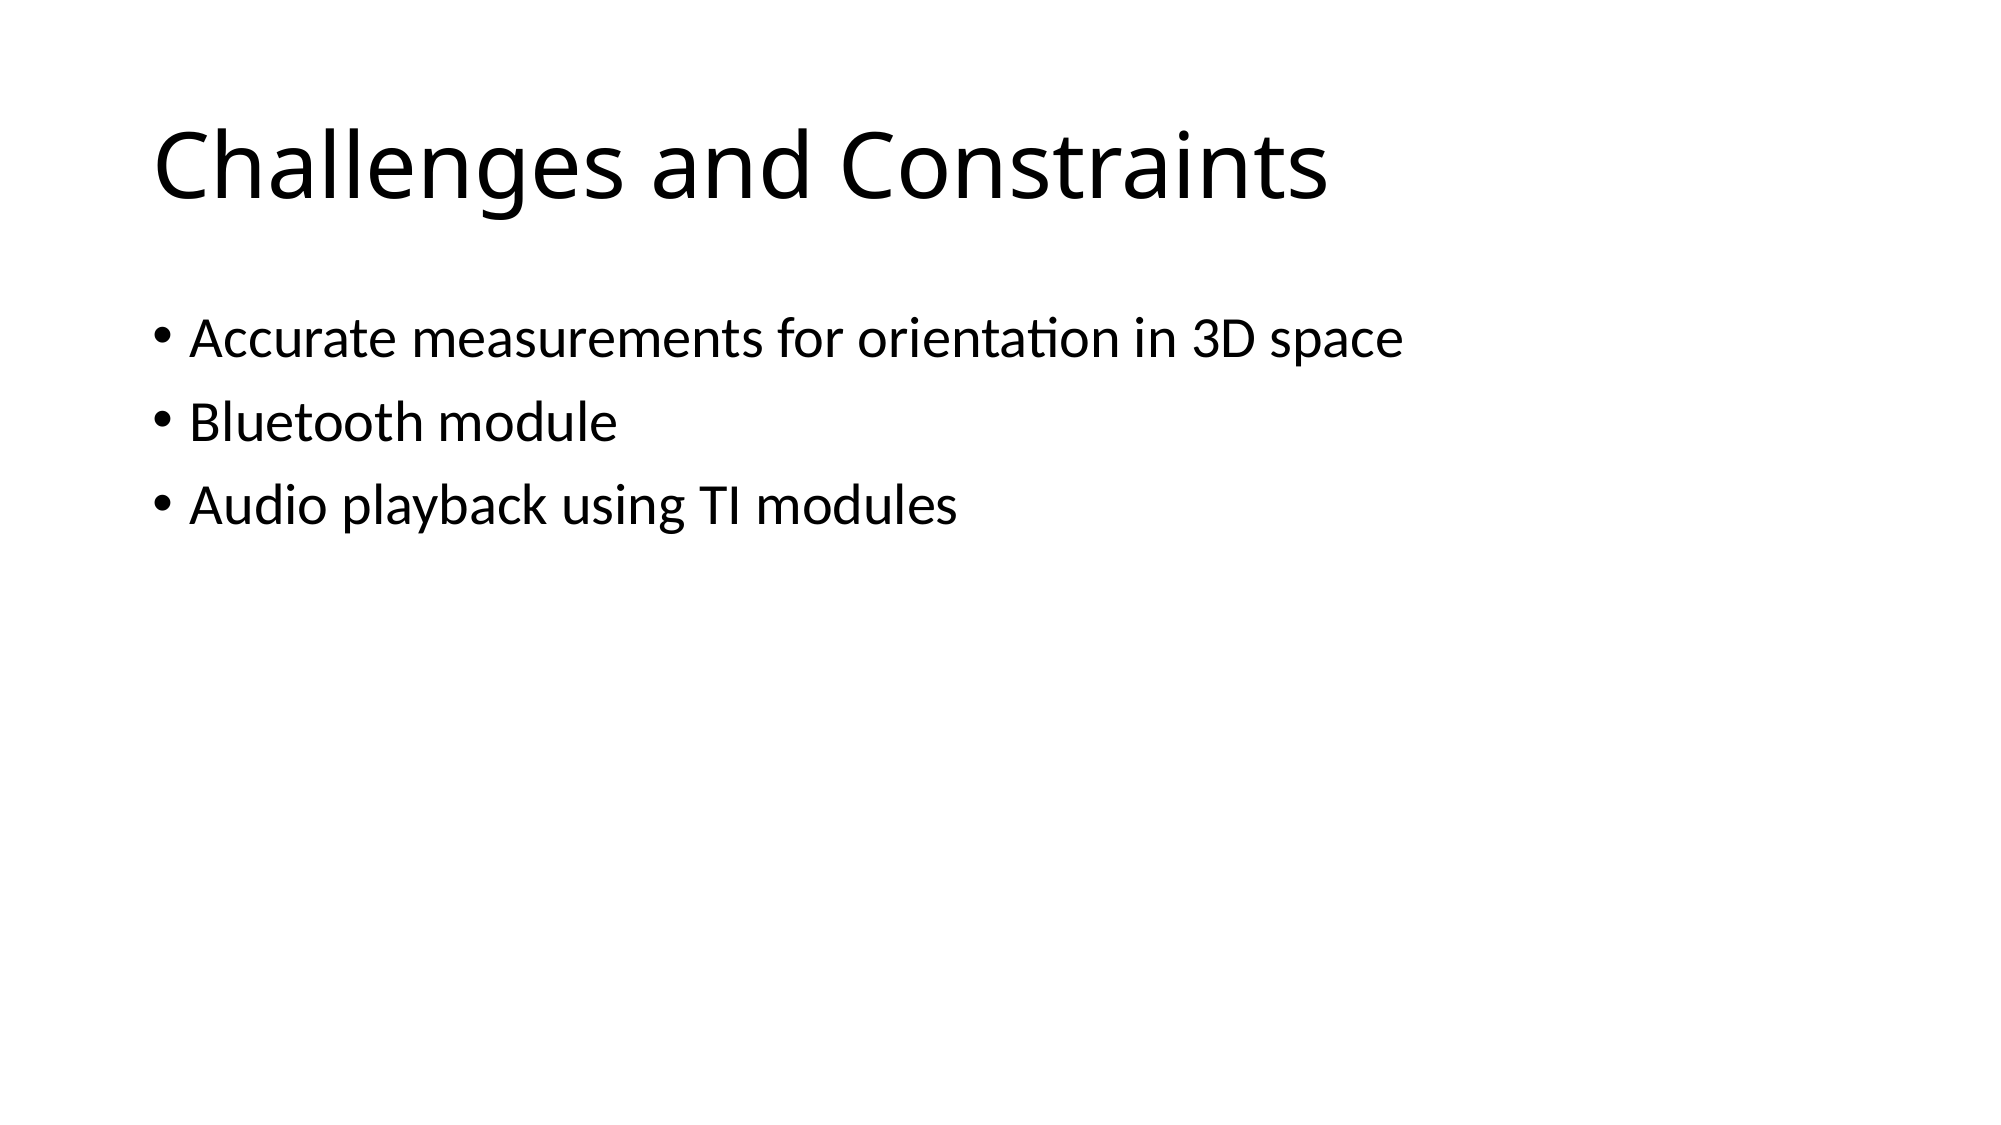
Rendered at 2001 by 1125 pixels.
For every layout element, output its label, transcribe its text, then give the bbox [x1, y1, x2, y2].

title Challenges and Constraints [137, 59, 1863, 278]
list Accurate measurements for orientation in 3D space Bluetooth module Audio playback using TI modules [137, 299, 1863, 1014]
